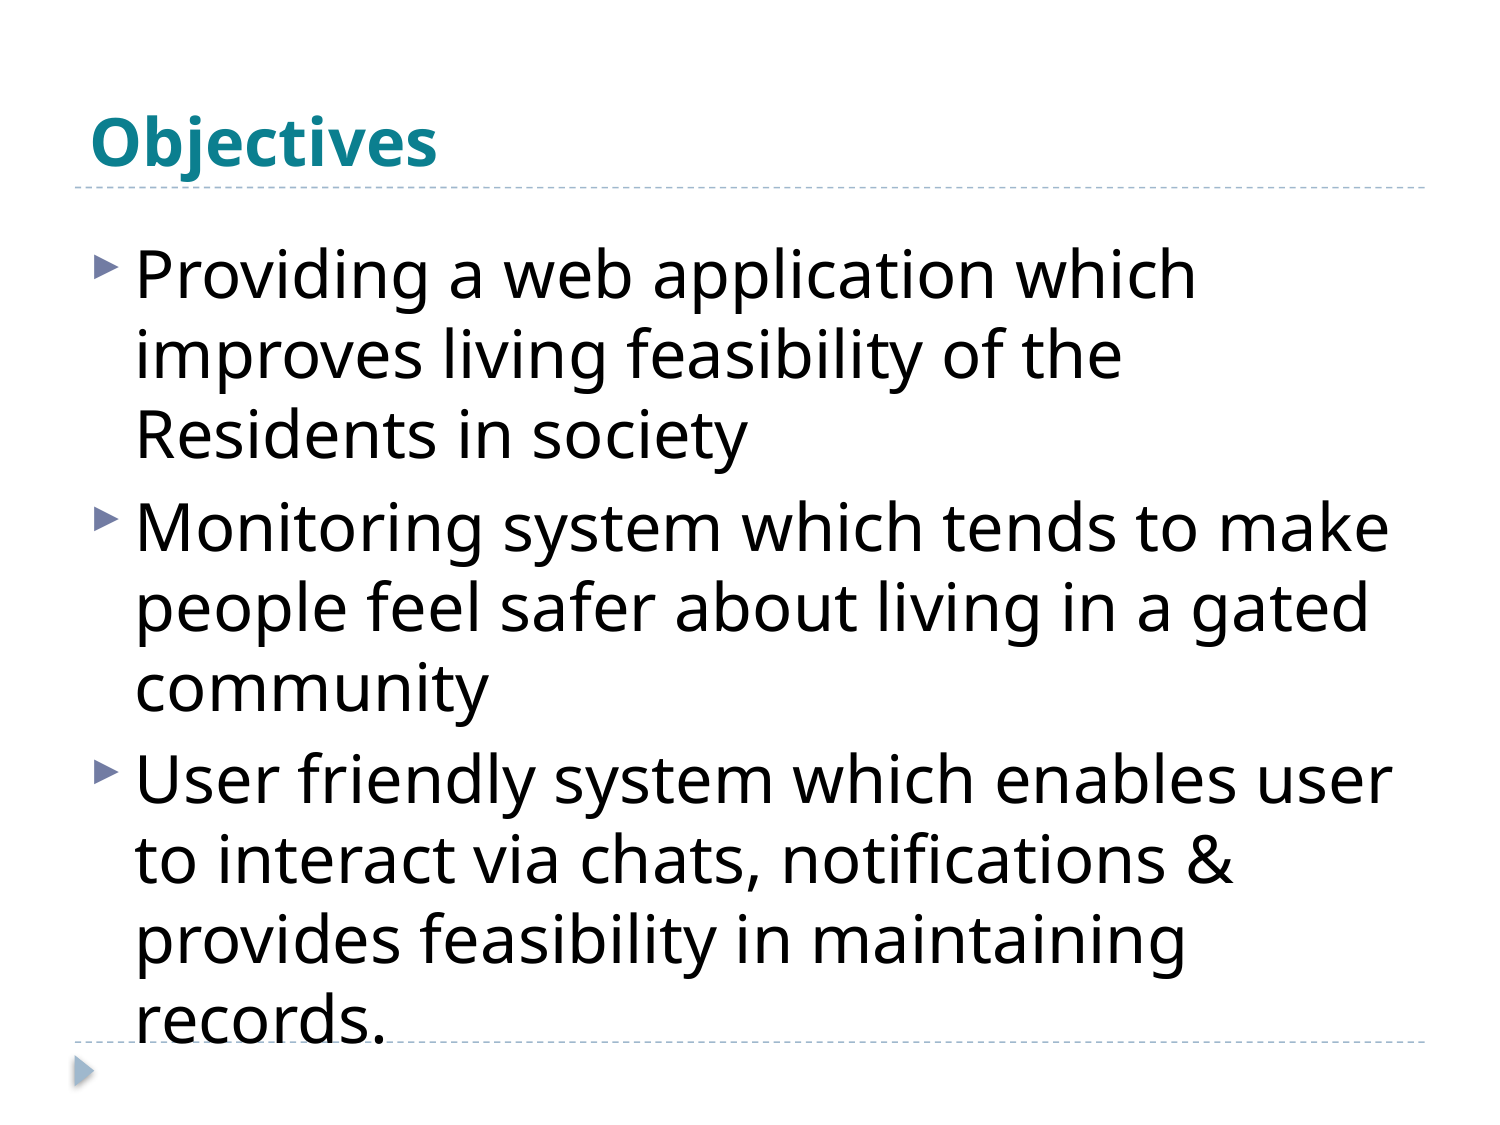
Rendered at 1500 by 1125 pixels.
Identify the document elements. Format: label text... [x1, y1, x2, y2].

list Providing a web application which improves living feasibility of the Residents in society Monitoring system which tends to make people feel safer about living in a gated community User friendly system which enables user to interact via chats, notifications & provides feasibility in maintaining records. [75, 224, 1425, 1035]
title Objectives [75, 24, 1425, 188]
